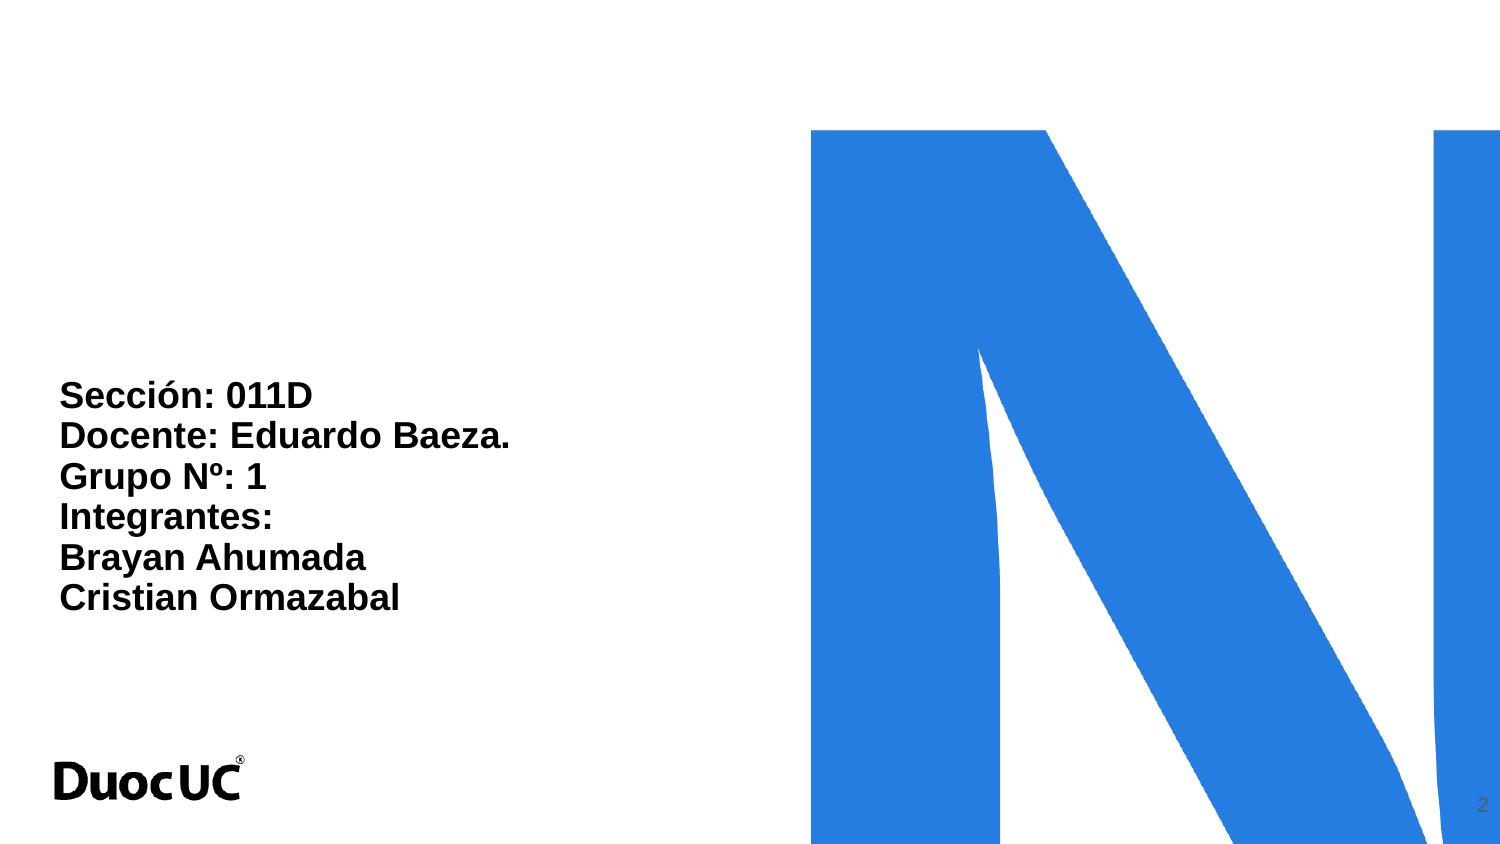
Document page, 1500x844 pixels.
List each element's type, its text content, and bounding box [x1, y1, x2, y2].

slide_number ‹#› [1246, 782, 1500, 827]
list Sección: 011D Docente: Eduardo Baeza. Grupo Nº: 1 Integrantes: Brayan Ahumada Cristian Ormazabal [41, 370, 792, 696]
picture [0, 0, 1500, 844]
